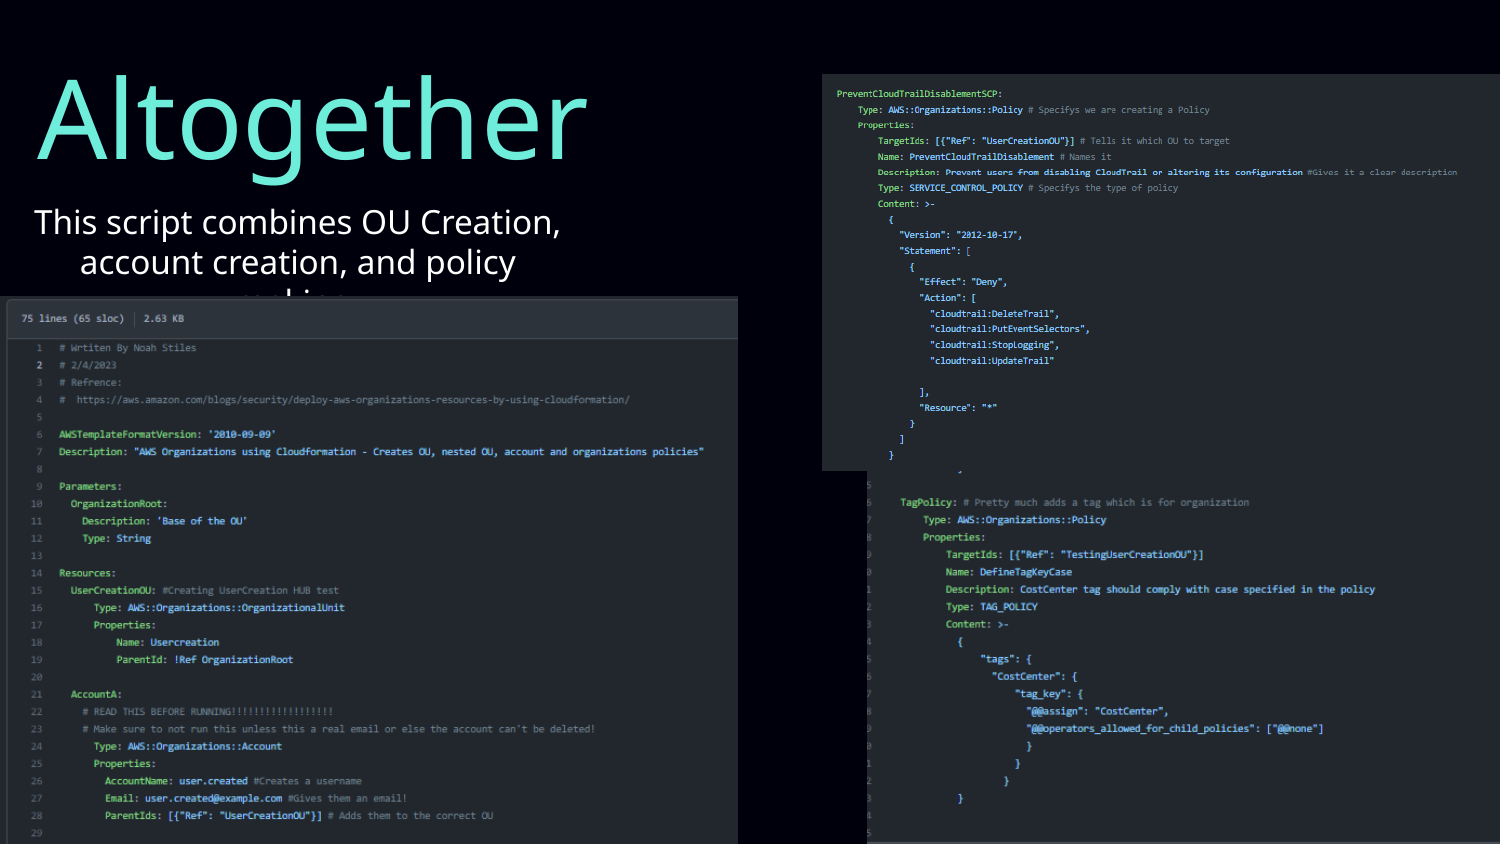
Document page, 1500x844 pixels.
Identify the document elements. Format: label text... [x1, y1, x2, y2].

title Altogether [22, 34, 656, 241]
picture [0, 296, 739, 844]
picture [822, 74, 1500, 844]
subtitle This script combines OU Creation, account creation, and policy making. [7, 186, 589, 295]
